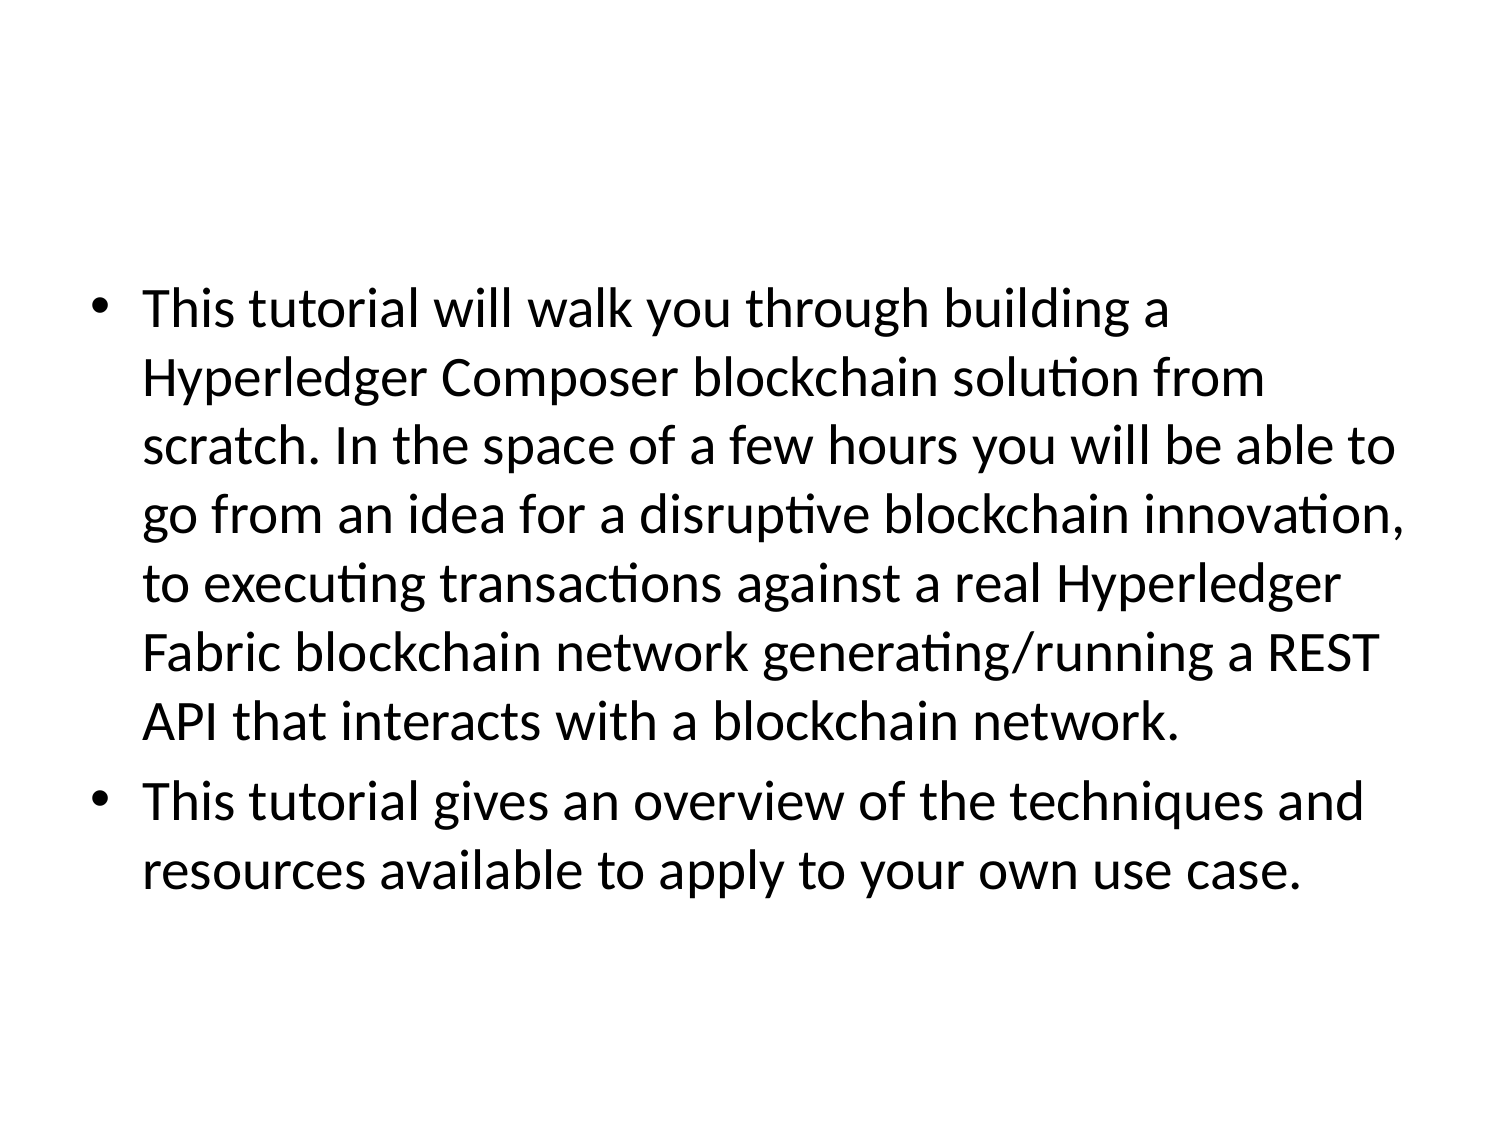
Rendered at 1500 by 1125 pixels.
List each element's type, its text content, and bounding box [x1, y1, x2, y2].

list This tutorial will walk you through building a Hyperledger Composer blockchain solution from scratch. In the space of a few hours you will be able to go from an idea for a disruptive blockchain innovation, to executing transactions against a real Hyperledger Fabric blockchain network generating/running a REST API that interacts with a blockchain network. This tutorial gives an overview of the techniques and resources available to apply to your own use case. [75, 262, 1425, 1005]
